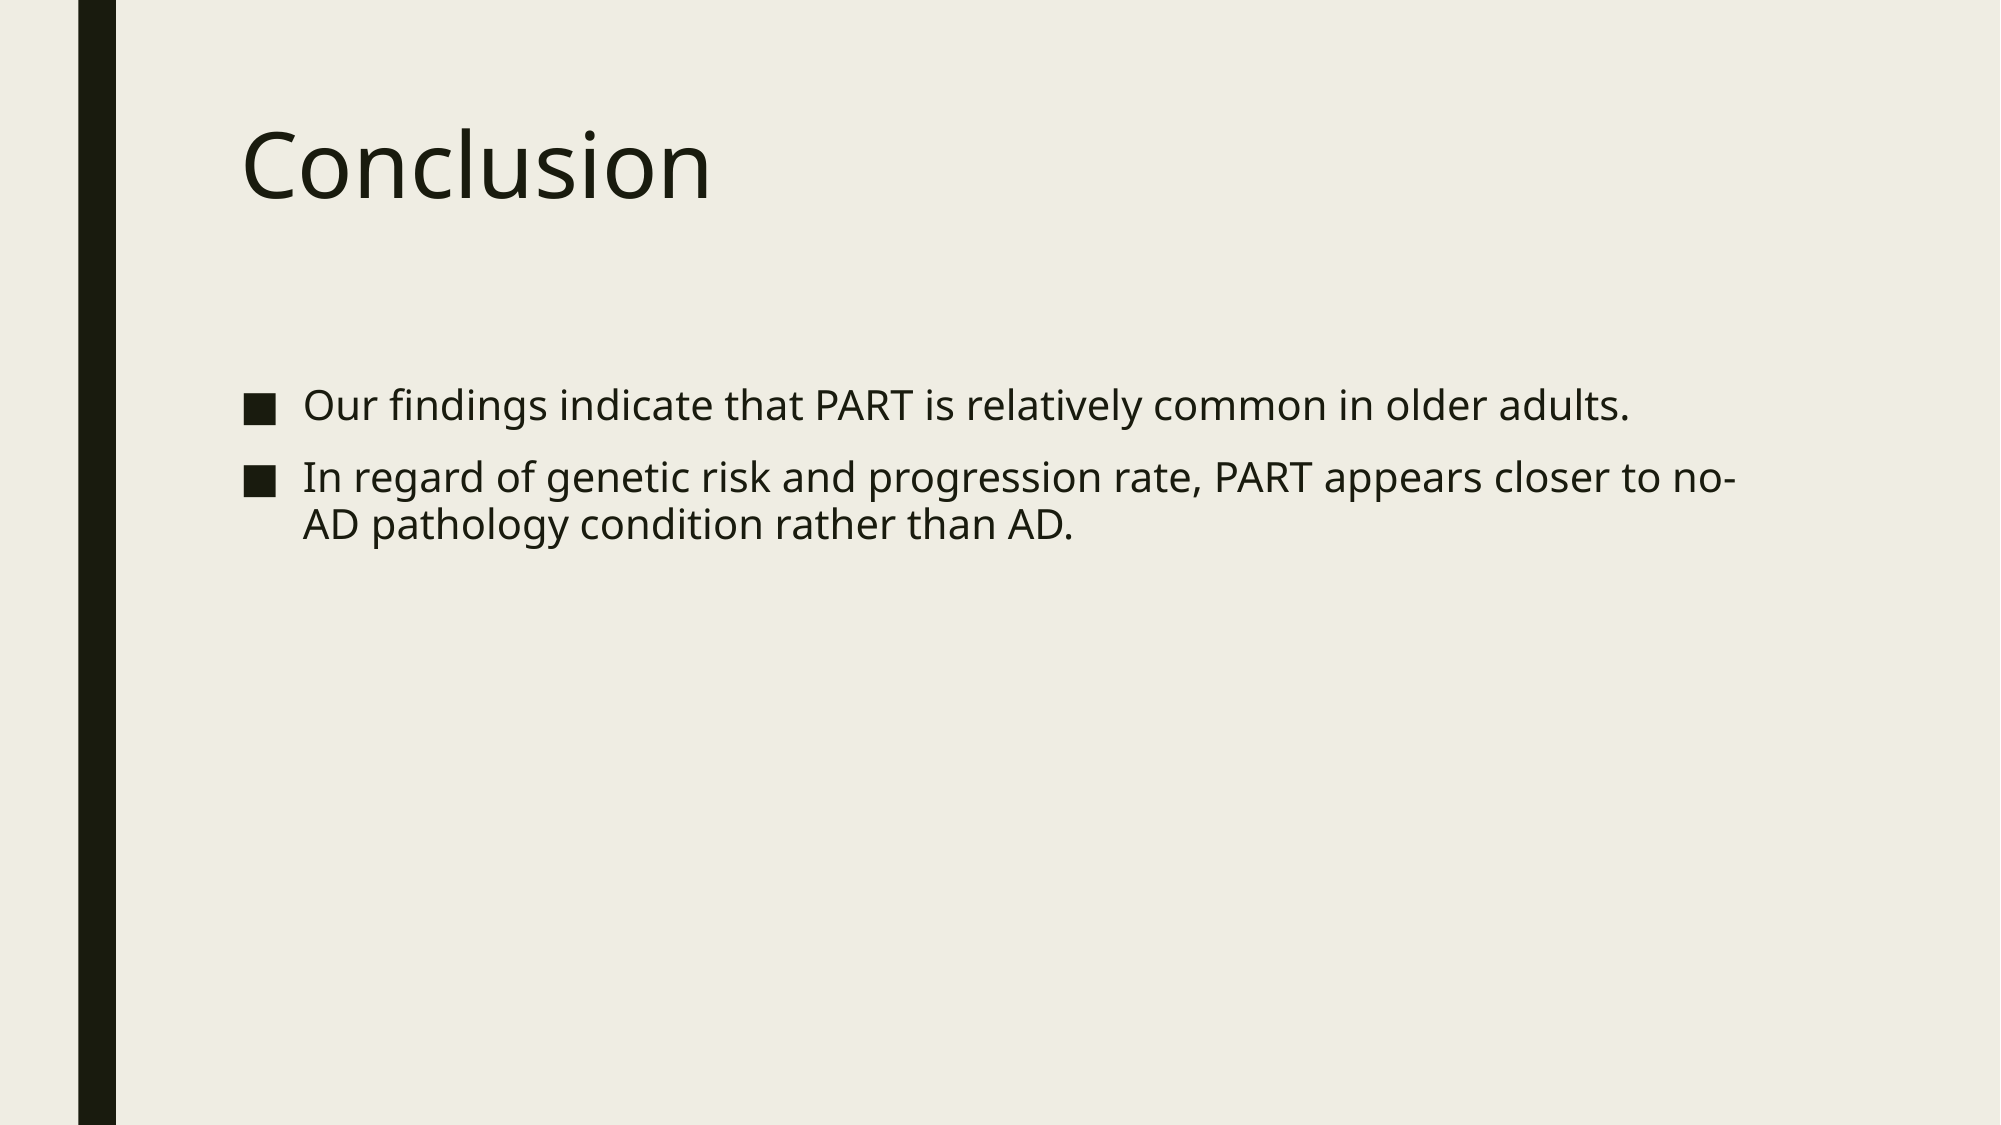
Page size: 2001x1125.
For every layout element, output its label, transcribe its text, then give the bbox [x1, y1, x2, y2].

title Conclusion [225, 112, 1800, 357]
list Our findings indicate that PART is relatively common in older adults. In regard of genetic risk and progression rate, PART appears closer to no-AD pathology condition rather than AD. [225, 375, 1800, 963]
